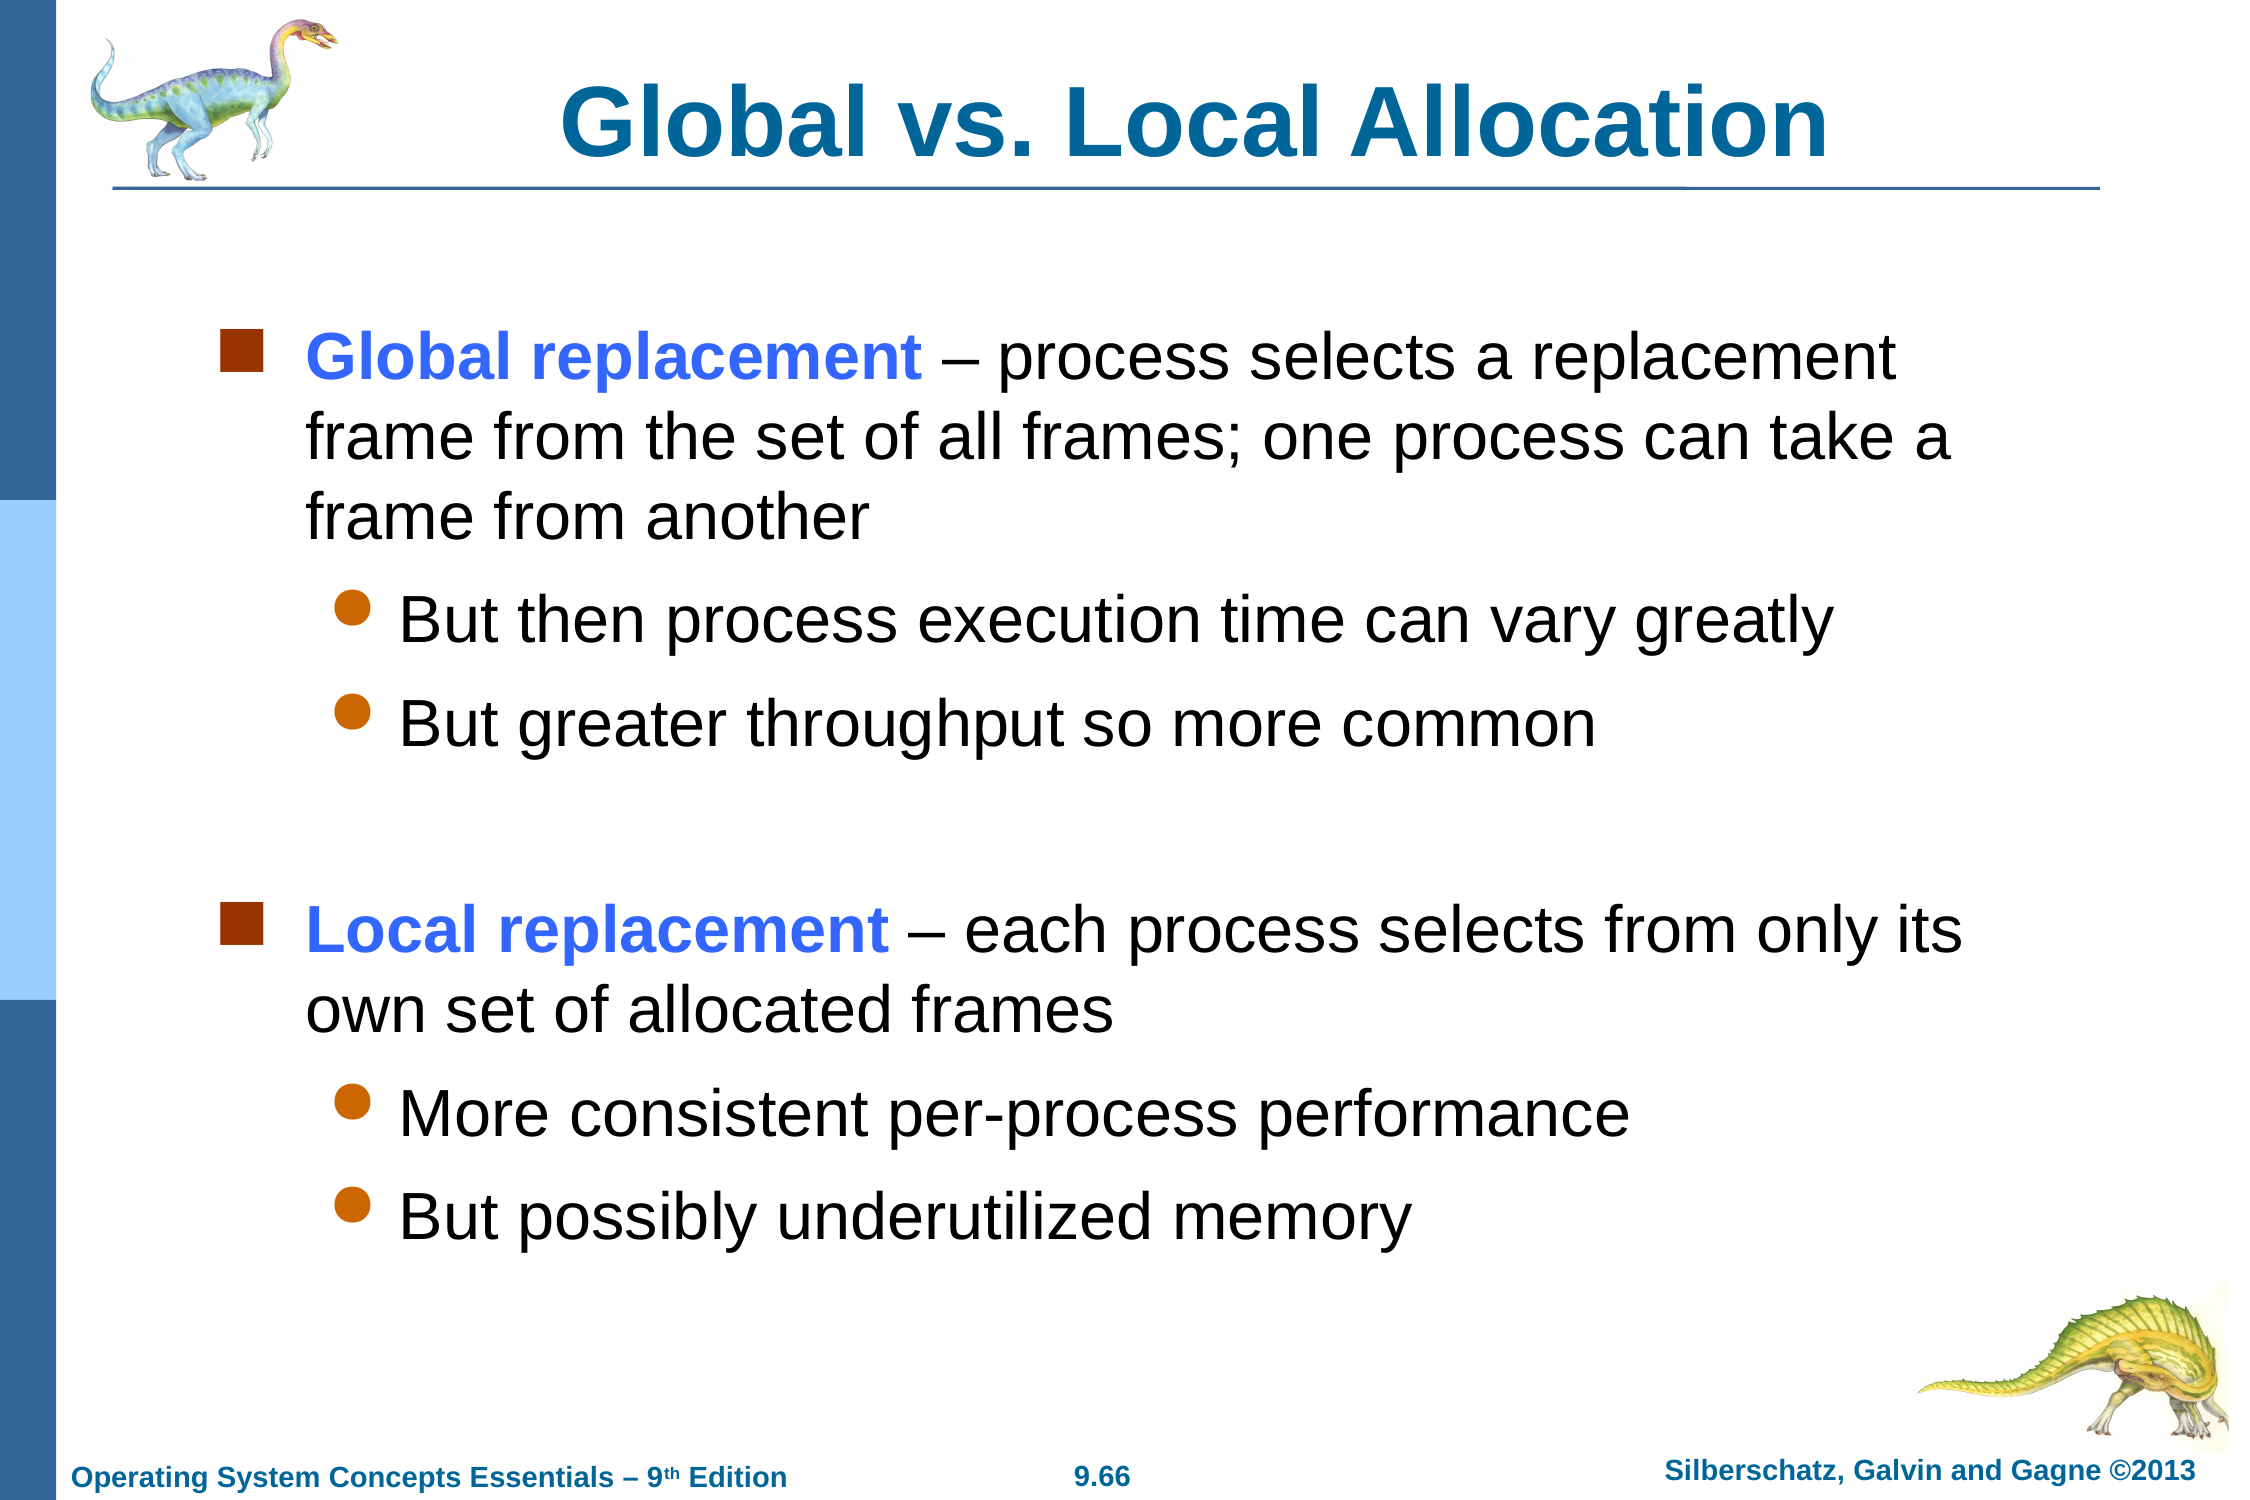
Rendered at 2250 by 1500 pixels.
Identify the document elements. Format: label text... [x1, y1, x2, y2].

title Global vs. Local Allocation [253, 60, 2138, 187]
picture [70, 0, 365, 199]
picture [1913, 1279, 2229, 1453]
list Global replacement – process selects a replacement frame from the set of all frames; one process can take a frame from another But then process execution time can vary greatly But greater throughput so more common Local replacement – each process selects from only its own set of allocated frames More consistent per-process performance But possibly underutilized memory [203, 302, 2076, 1281]
